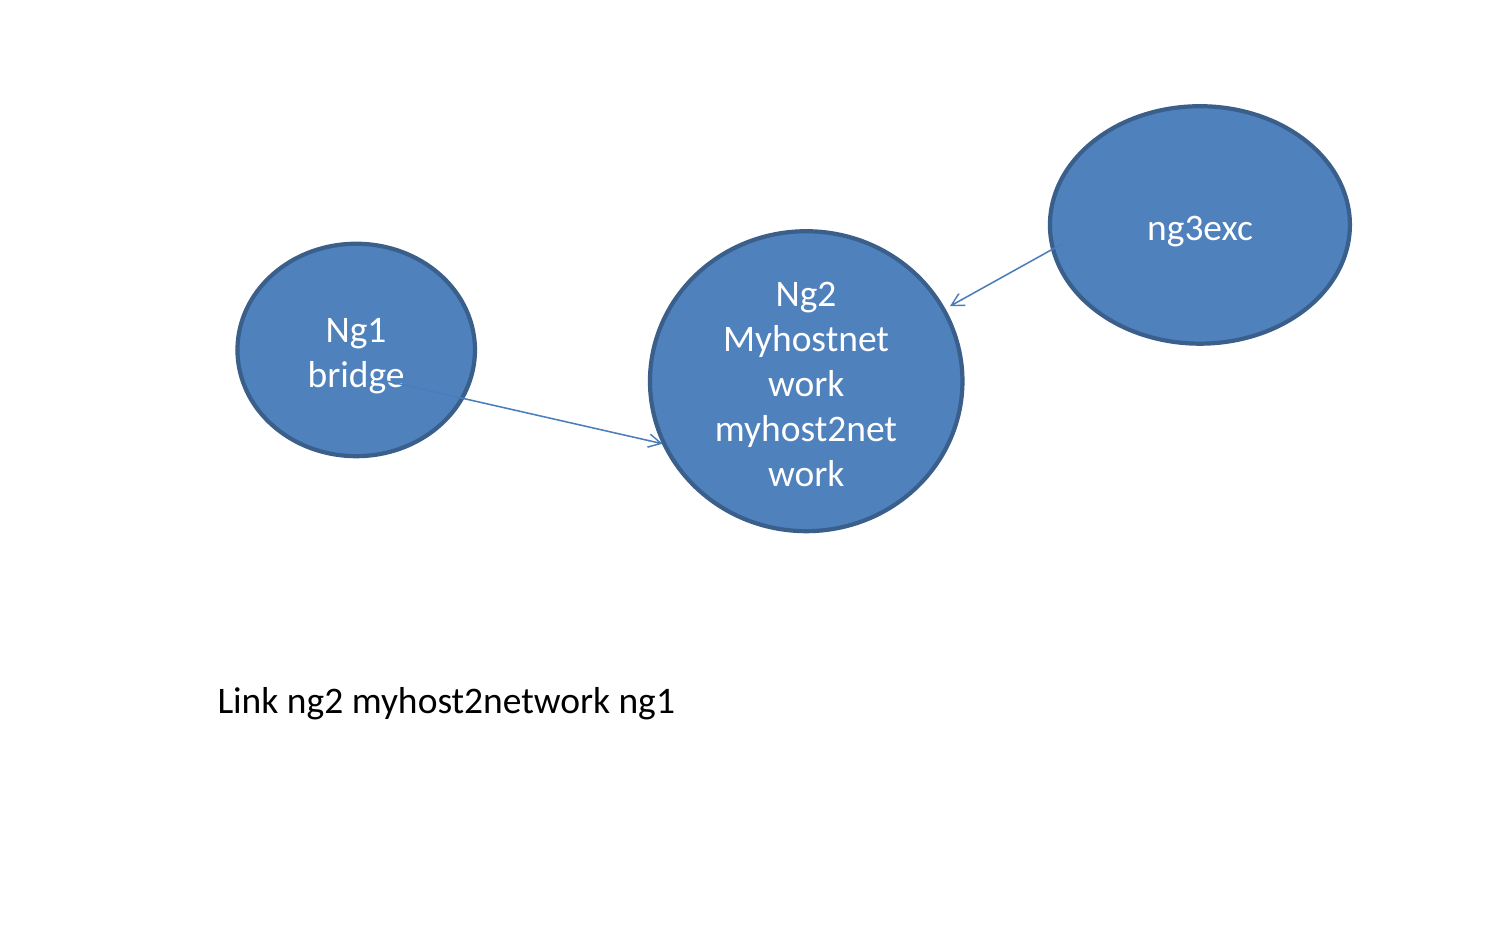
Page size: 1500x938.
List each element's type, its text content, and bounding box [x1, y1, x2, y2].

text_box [387, 380, 663, 444]
text_box ng3exc [1047, 104, 1353, 346]
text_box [949, 243, 1063, 307]
text_box Link ng2 myhost2network ng1 [202, 668, 691, 729]
text_box Ng1 bridge [235, 241, 478, 459]
text_box Ng2 Myhostnetwork myhost2network [647, 229, 965, 534]
